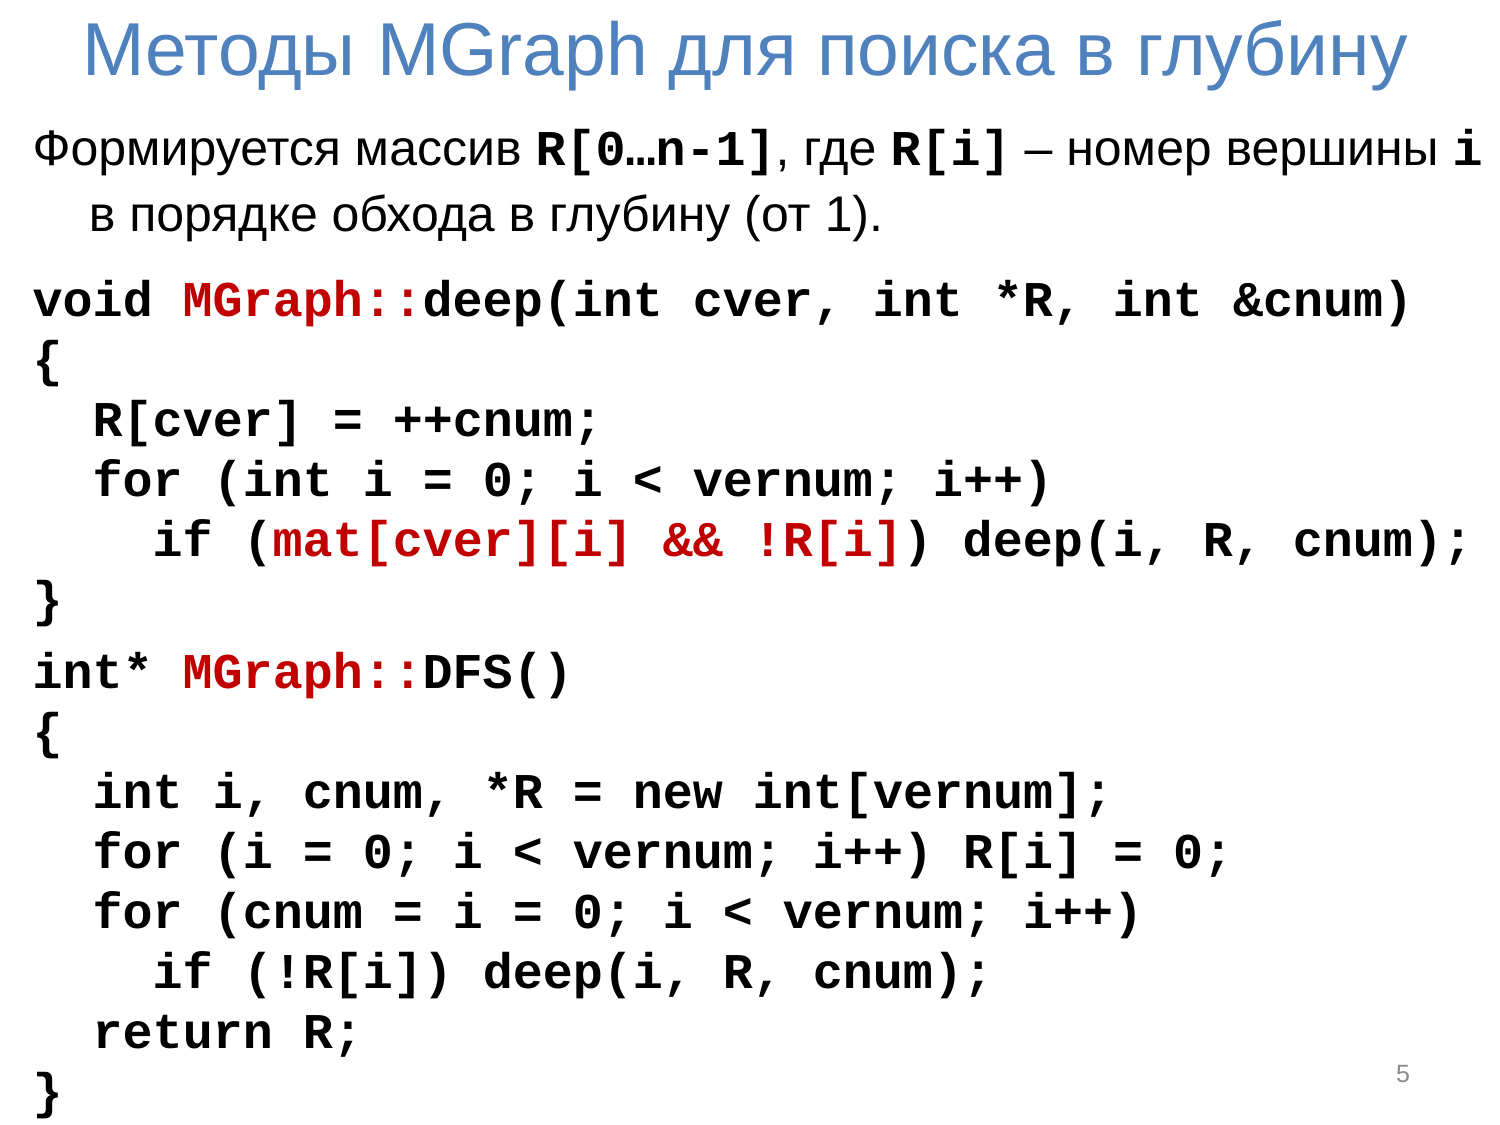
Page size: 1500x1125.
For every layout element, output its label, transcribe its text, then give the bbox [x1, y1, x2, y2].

subtitle Формируется массив R[0…n-1], где R[i] – номер вершины i в порядке обхода в глубину (от 1). void MGraph::deep(int cver, int *R, int &cnum) { R[cver] = ++cnum; for (int i = 0; i < vernum; i++) if (mat[cver][i] && !R[i]) deep(i, R, cnum); } int* MGraph::DFS() { int i, cnum, *R = new int[vernum]; for (i = 0; i < vernum; i++) R[i] = 0; for (cnum = i = 0; i < vernum; i++) if (!R[i]) deep(i, R, cnum); return R; } [17, 101, 1500, 1125]
title Методы MGraph для поиска в глубину [29, 0, 1483, 90]
slide_number 5 [1074, 1042, 1425, 1103]
